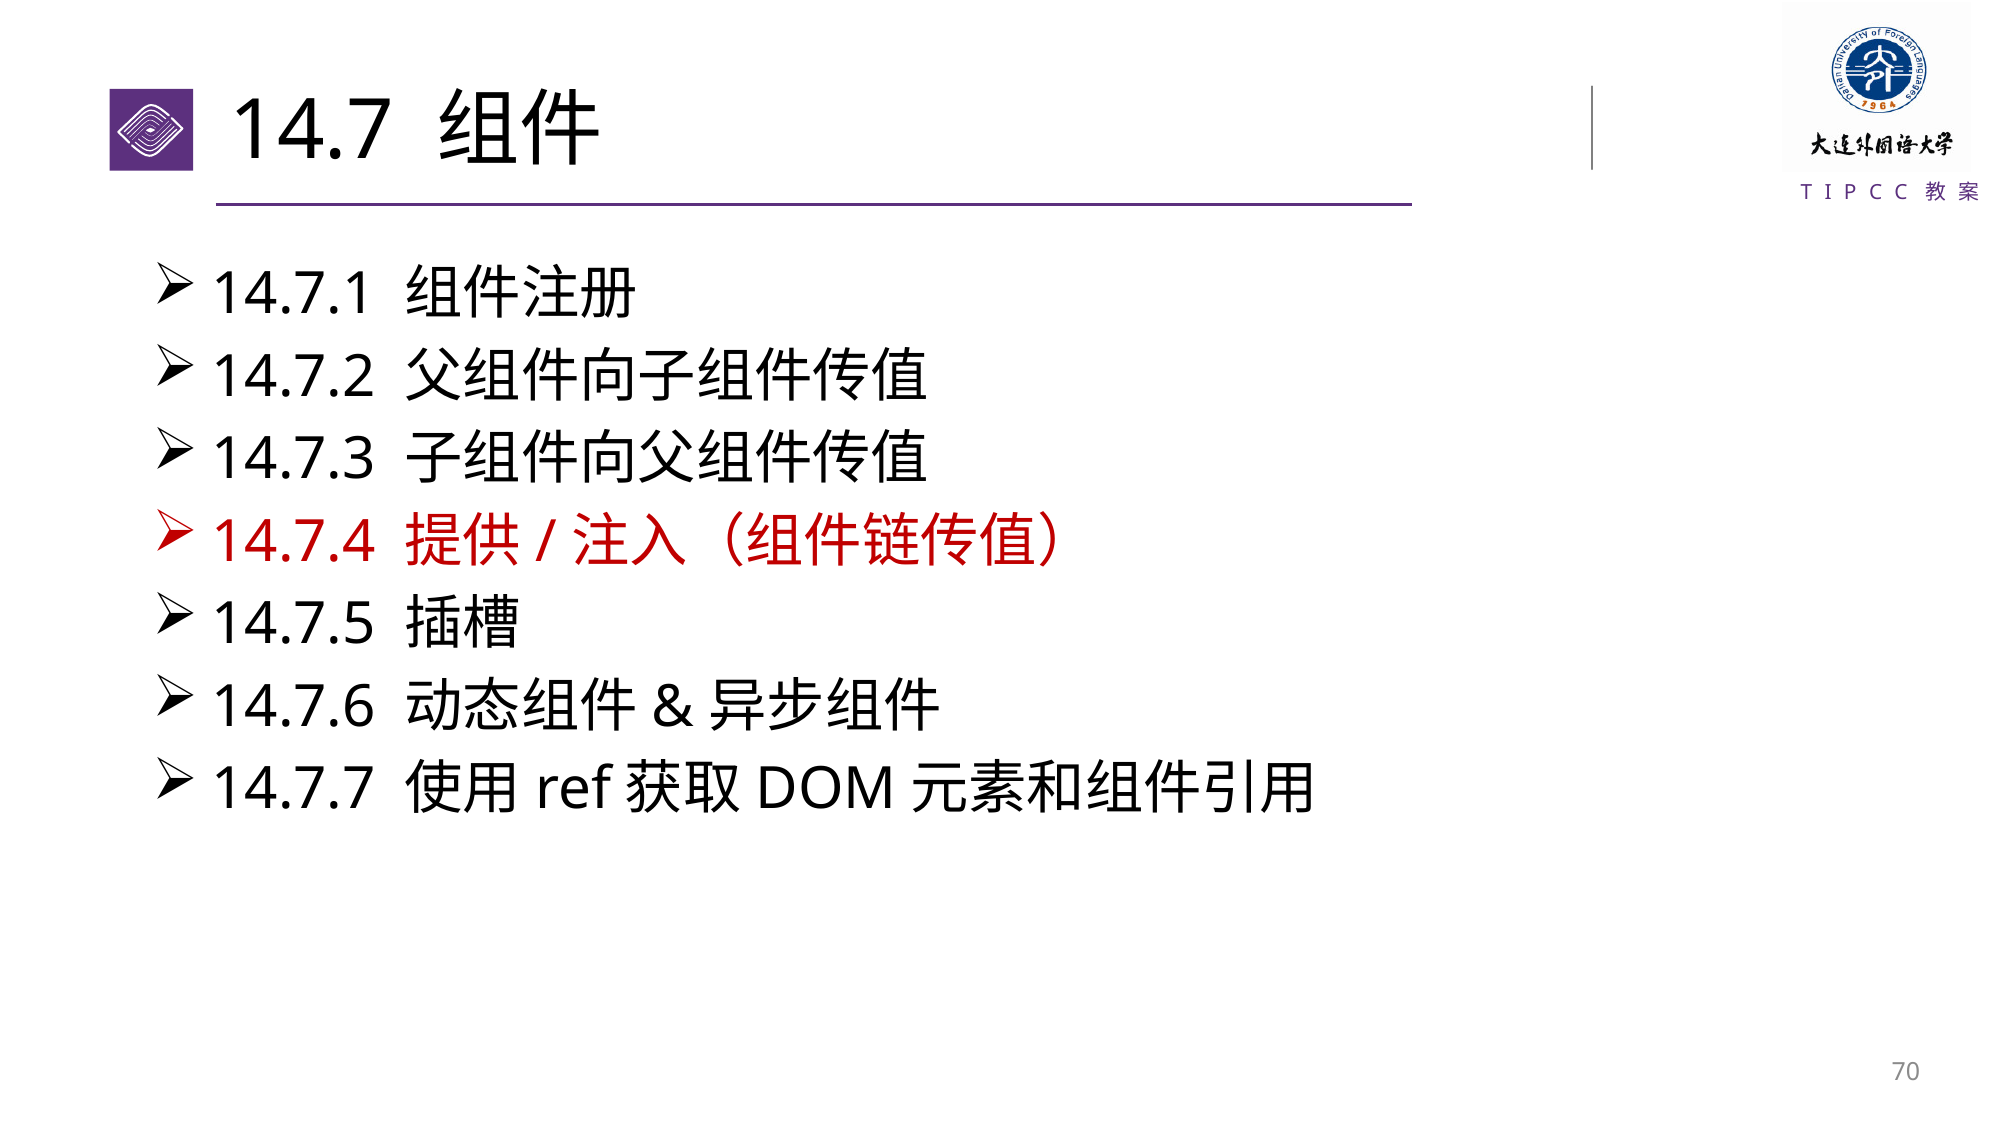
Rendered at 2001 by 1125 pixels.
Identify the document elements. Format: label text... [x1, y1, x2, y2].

list 14.7.1 组件注册 14.7.2 父组件向子组件传值 14.7.3 子组件向父组件传值 14.7.4 提供/注入（组件链传值） 14.7.5 插槽 14.7.6 动态组件&异步组件 14.7.7 使用ref获取DOM元素和组件引用 [137, 247, 1863, 1001]
picture [1782, 2, 1971, 172]
title 14.7 组件 [214, 59, 1564, 205]
slide_number 69 [1485, 1042, 1936, 1103]
